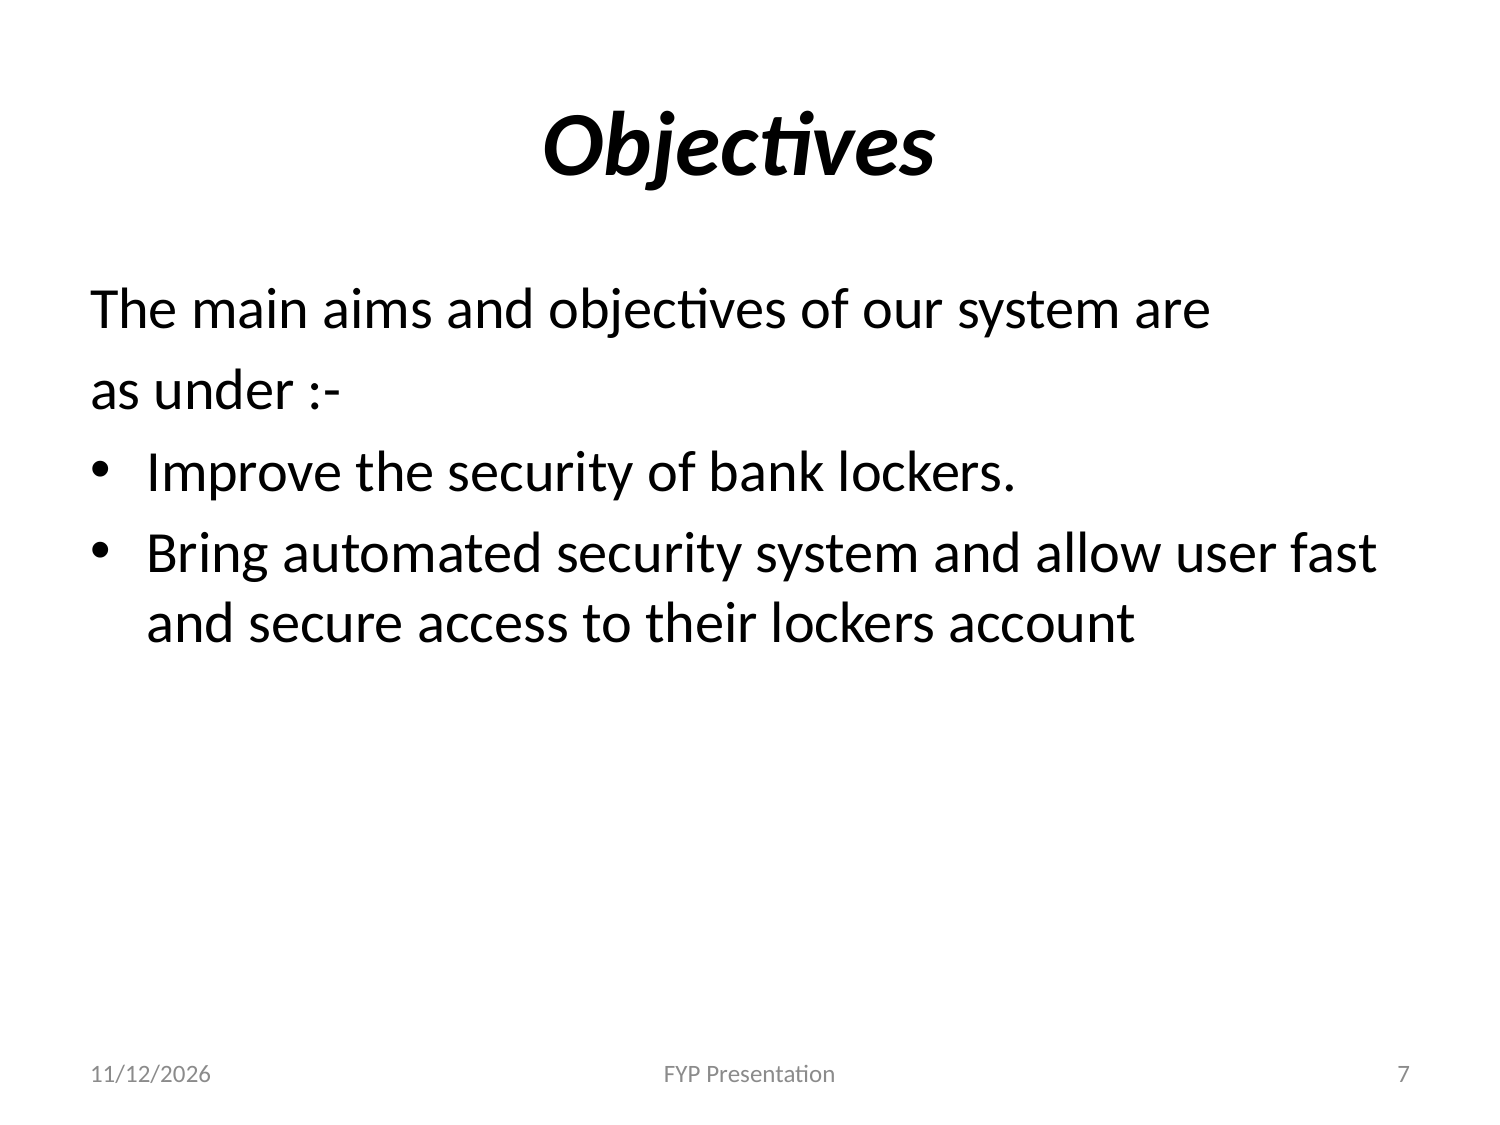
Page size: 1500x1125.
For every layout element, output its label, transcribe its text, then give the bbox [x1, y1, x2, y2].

slide_number 7 [1074, 1042, 1425, 1103]
list The main aims and objectives of our system are as under :- Improve the security of bank lockers. Bring automated security system and allow user fast and secure access to their lockers account [75, 262, 1425, 1005]
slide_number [75, 1042, 425, 1103]
title Objectives [75, 45, 1425, 233]
footer FYP Presentation [512, 1042, 988, 1103]
